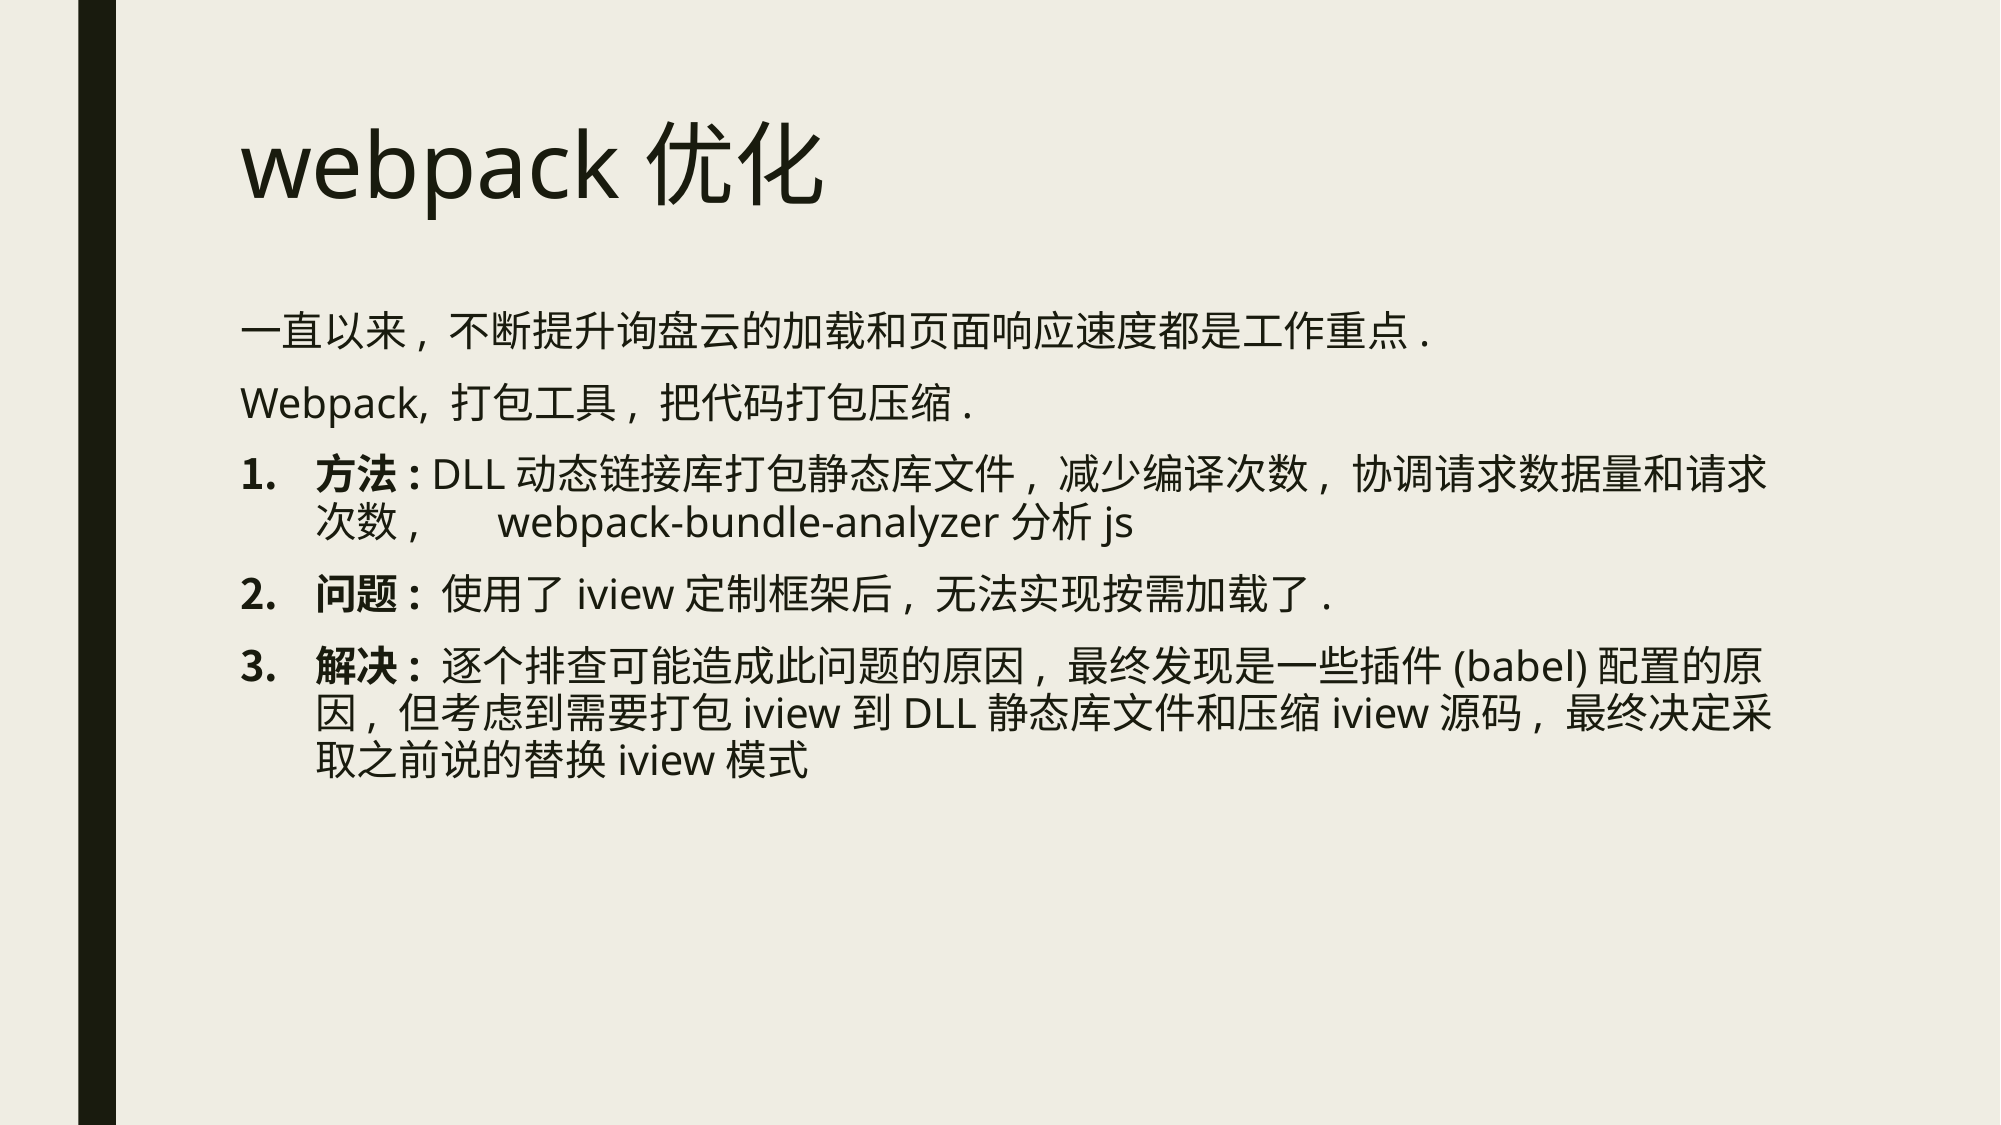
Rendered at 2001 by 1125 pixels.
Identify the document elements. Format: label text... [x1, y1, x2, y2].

title webpack优化 [225, 112, 1800, 225]
list 一直以来, 不断提升询盘云的加载和页面响应速度都是工作重点. Webpack, 打包工具, 把代码打包压缩. 方法: DLL动态链接库打包静态库文件, 减少编译次数, 协调请求数据量和请求次数, webpack-bundle-analyzer分析js 问题: 使用了iview定制框架后, 无法实现按需加载了. 解决: 逐个排查可能造成此问题的原因, 最终发现是一些插件(babel)配置的原因, 但考虑到需要打包iview到DLL静态库文件和压缩iview源码, 最终决定采取之前说的替换iview模式 [225, 225, 1800, 963]
